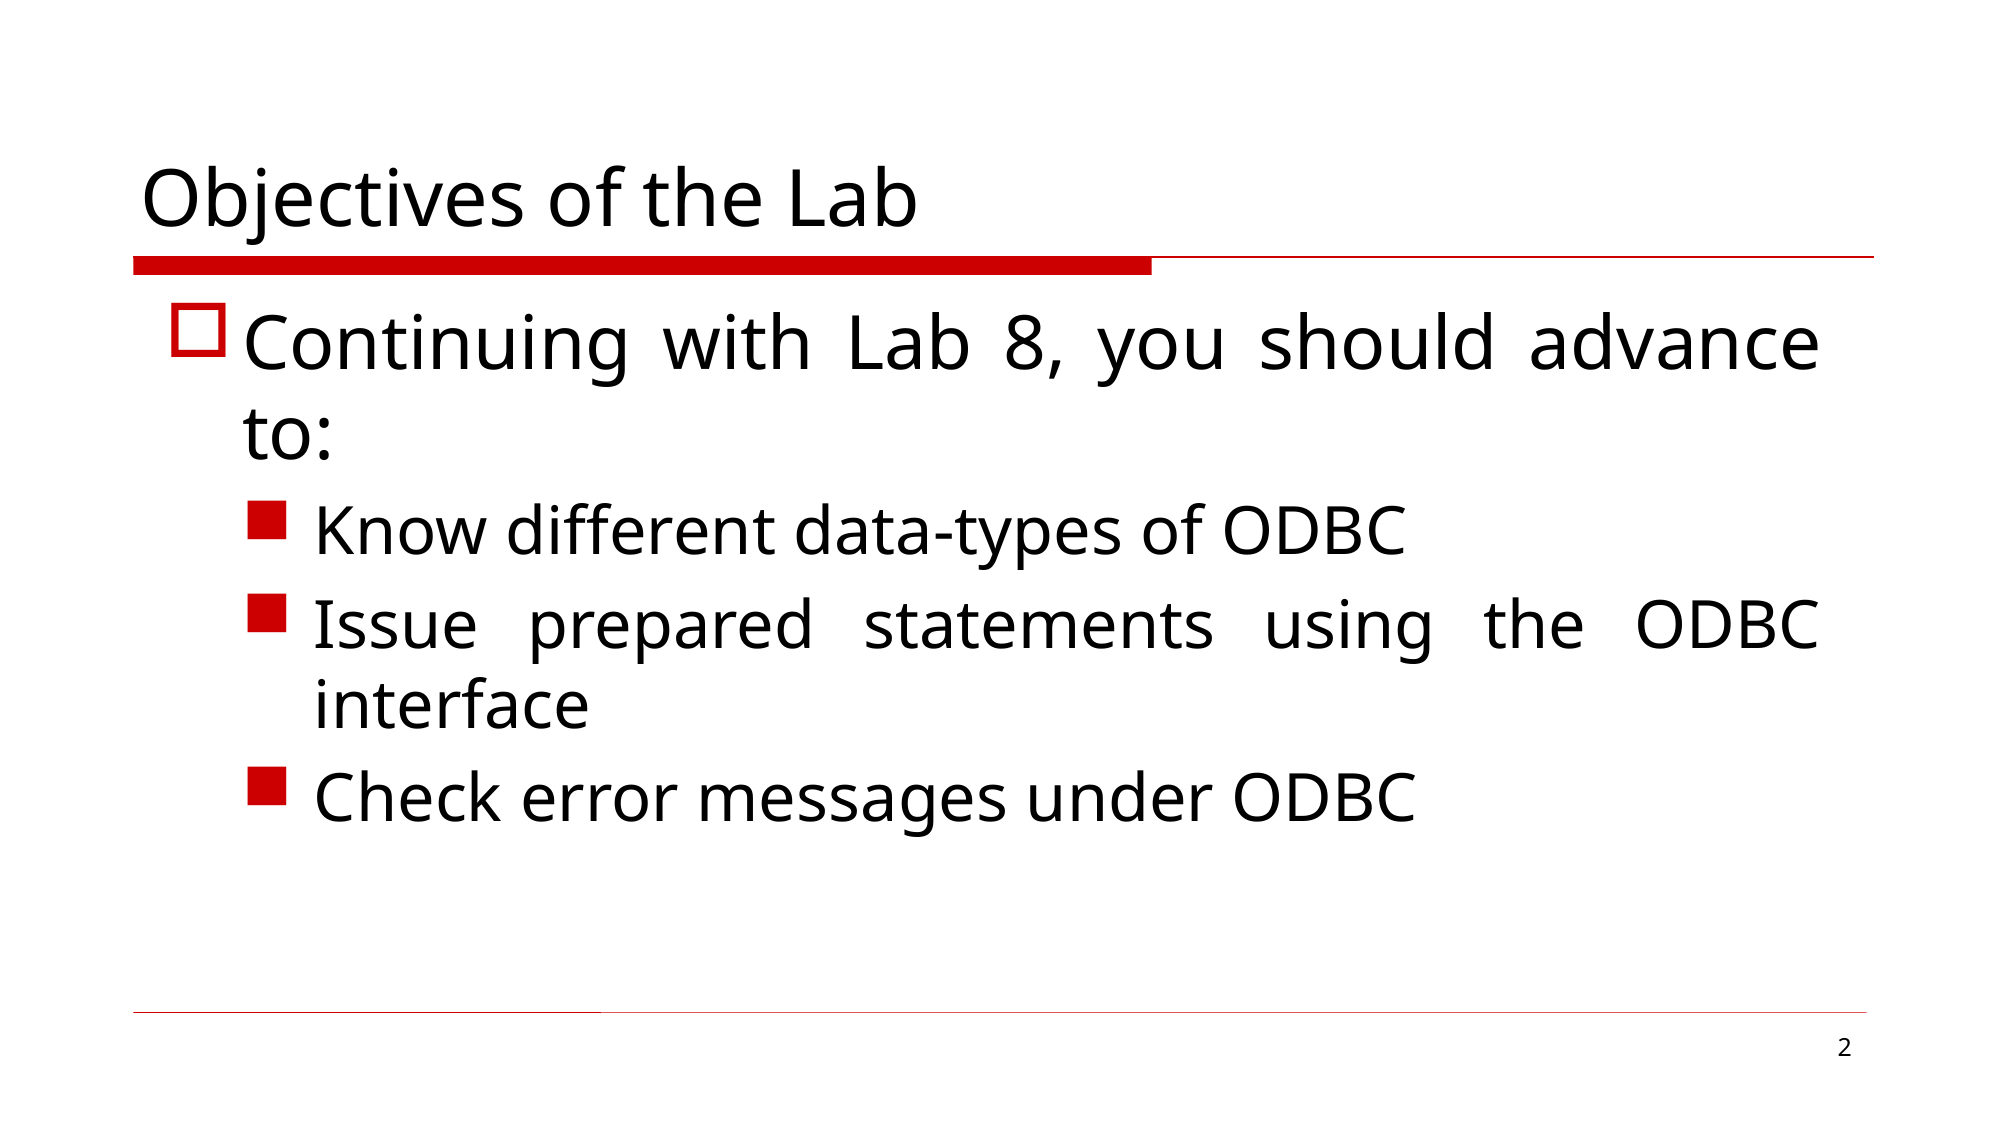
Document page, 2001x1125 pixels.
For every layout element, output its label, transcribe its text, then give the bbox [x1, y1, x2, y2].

title Objectives of the Lab [125, 50, 1876, 250]
list Continuing with Lab 8, you should advance to: Know different data-types of ODBC Issue prepared statements using the ODBC interface Check error messages under ODBC [150, 287, 1838, 988]
slide_number 2 [1433, 1024, 1867, 1103]
